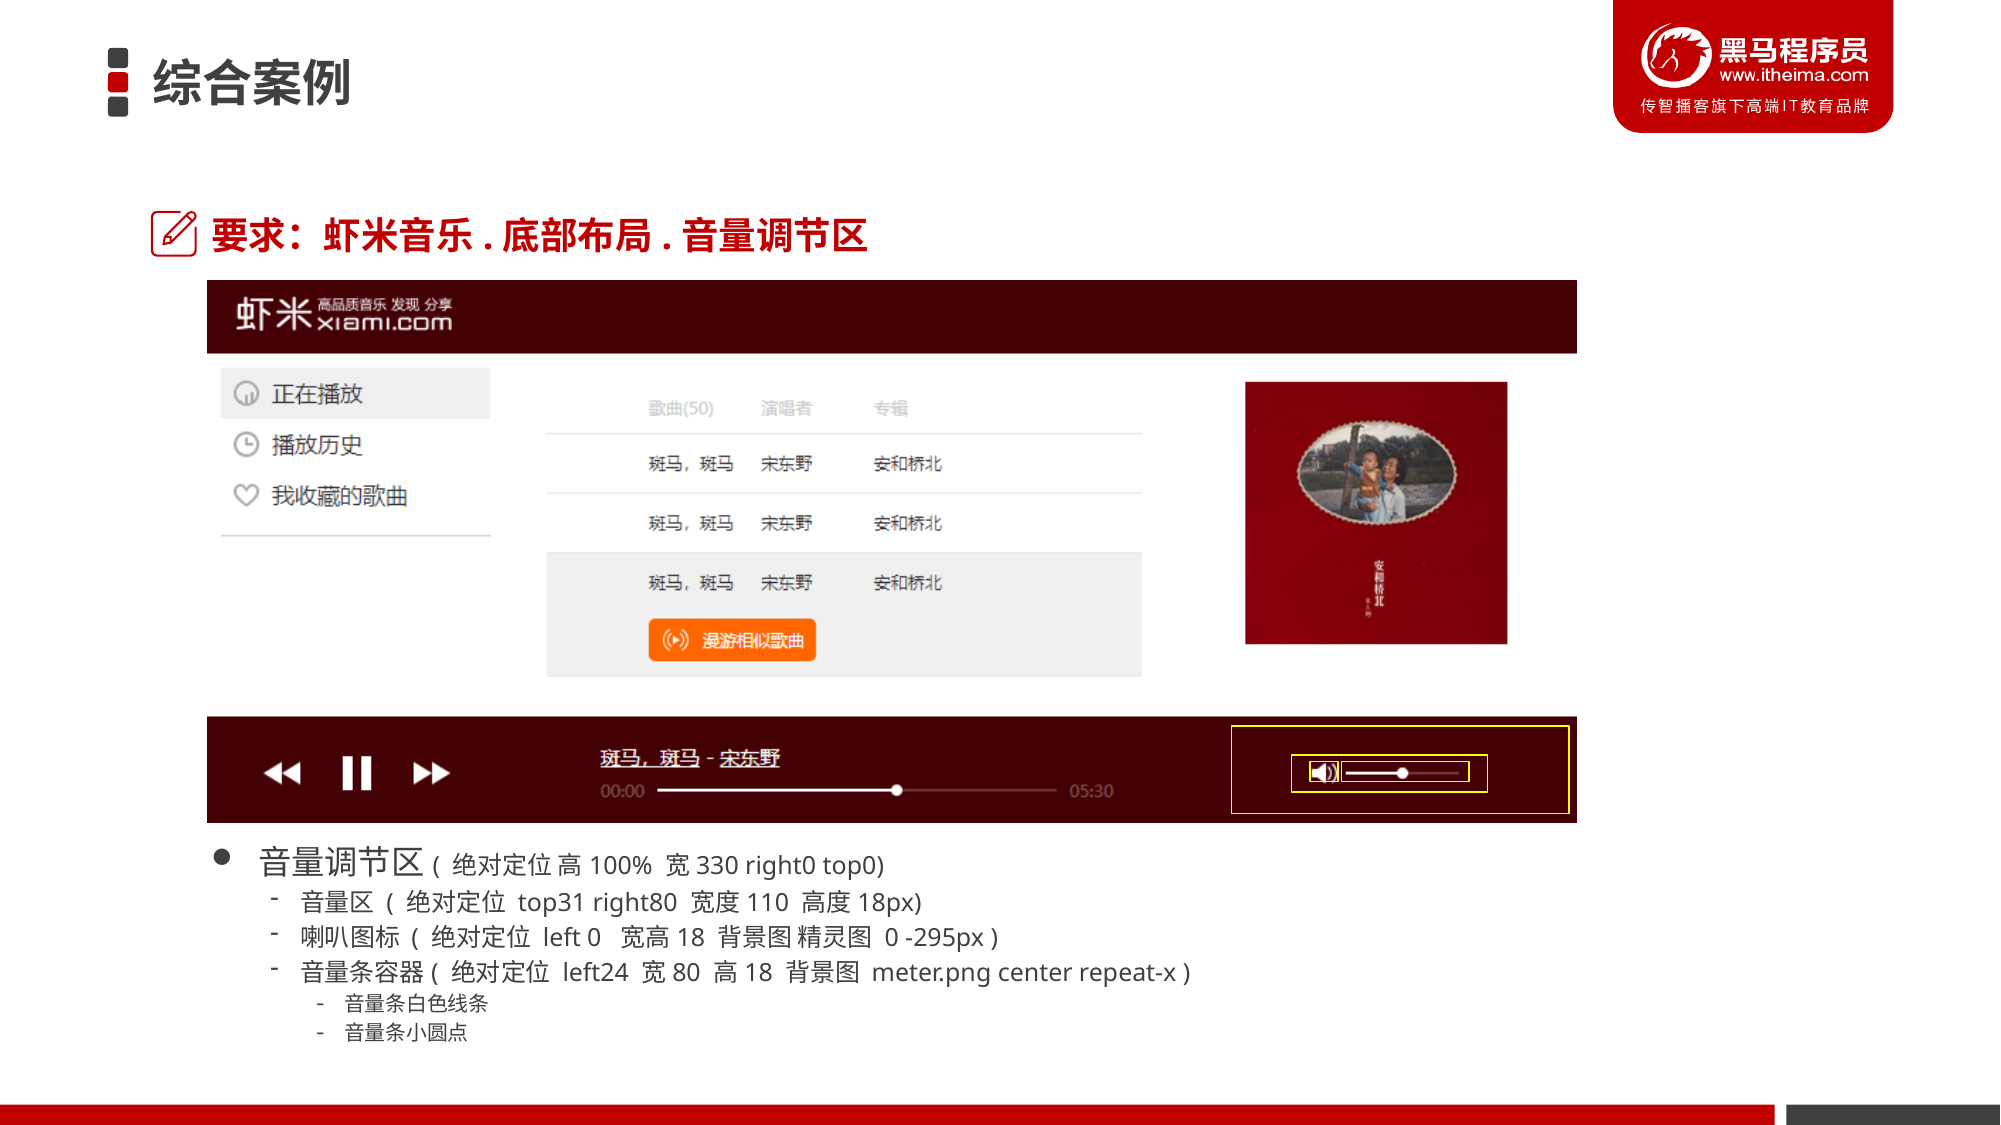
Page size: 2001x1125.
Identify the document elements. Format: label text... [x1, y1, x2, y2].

picture [1616, 11, 1894, 125]
text_box [150, 210, 197, 257]
text_box 音量调节区( 绝对定位 高100% 宽330 right0 top0) 音量区 ( 绝对定位 top31 right80 宽度110 高度18px) 喇叭图标 ( 绝对定位 left 0 宽高18 背景图 精灵图 0 -295px ) 音量条容器( 绝对定位 left24 宽80 高18 背景图 meter.png center repeat-x ) 音量条白色线条 音量条小圆点 [196, 813, 1550, 1112]
picture [207, 280, 1577, 823]
list 要求：虾米音乐.底部布局.音量调节区 [196, 192, 1329, 277]
title 综合案例 [137, 38, 1577, 124]
